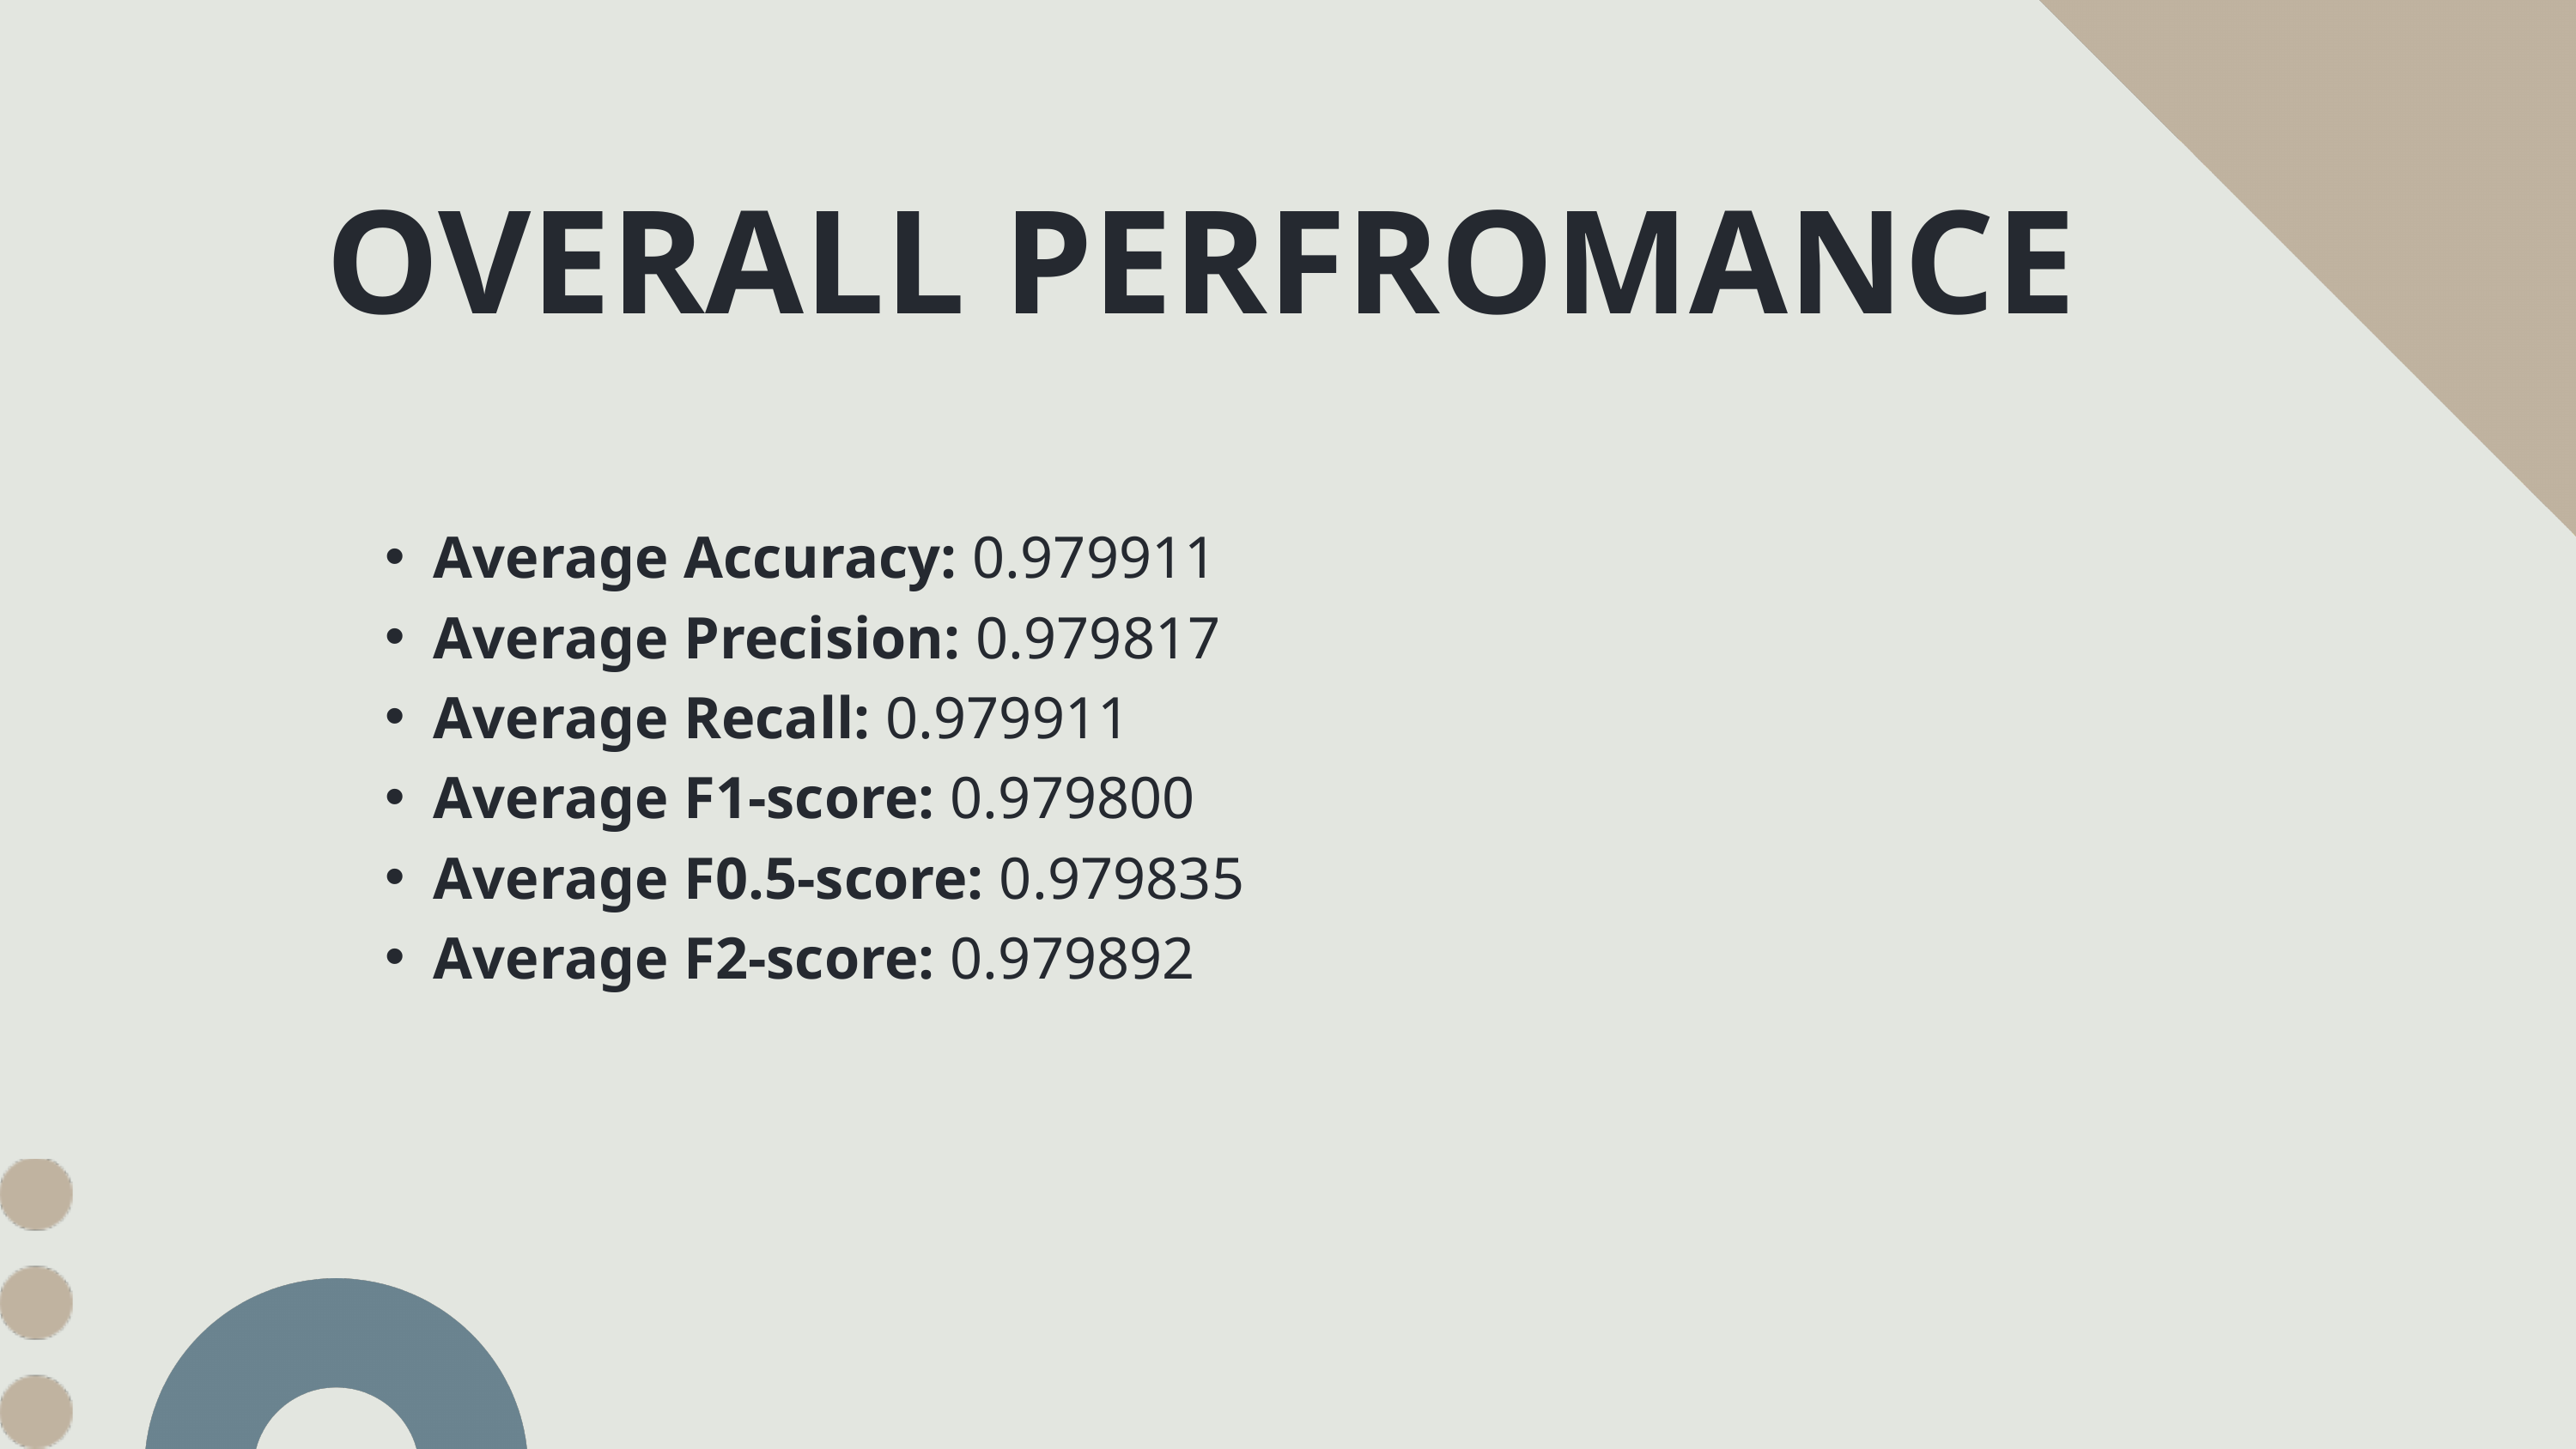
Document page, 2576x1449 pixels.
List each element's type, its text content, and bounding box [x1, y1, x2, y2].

text_box OVERALL PERFROMANCE [220, 227, 2021, 343]
text_box [144, 1278, 528, 1449]
text_box Average Accuracy: 0.979911 Average Precision: 0.979817 Average Recall: 0.979911 Average F1-score: 0.979800 Average F0.5-score: 0.979835 Average F2-score: 0.979892 [336, 509, 1915, 1070]
text_box [2021, 0, 2576, 562]
text_box [0, 1159, 73, 1449]
